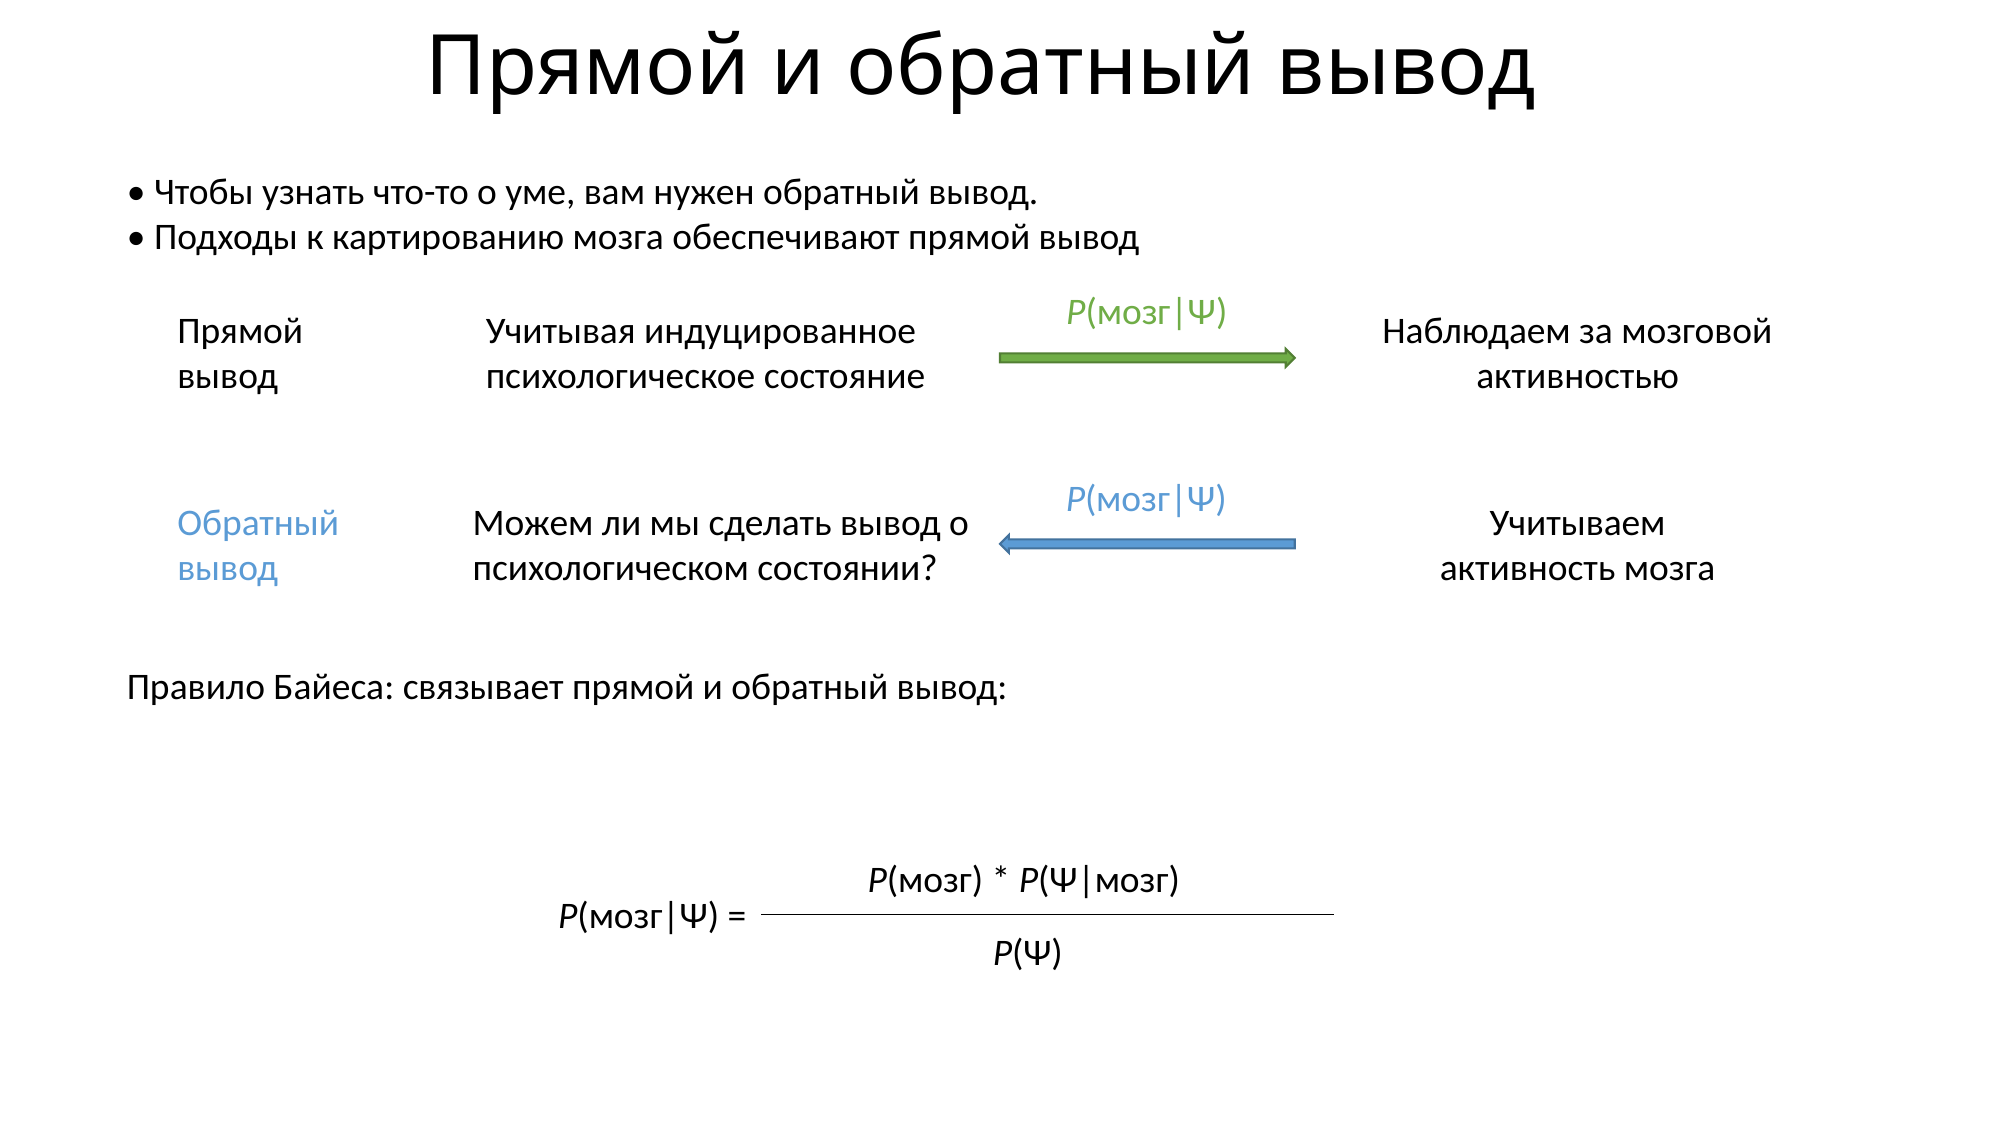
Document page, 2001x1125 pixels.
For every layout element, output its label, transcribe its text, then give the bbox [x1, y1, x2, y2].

text_box P(Ψ) [914, 920, 1142, 981]
text_box P(мозг) * P(Ψ|мозг) [761, 847, 1295, 907]
text_box [998, 346, 1297, 370]
text_box Прямой вывод [162, 298, 356, 404]
text_box P(мозг|Ψ) [1051, 279, 1245, 340]
text_box Наблюдаем за мозговой активностью [1358, 298, 1797, 404]
text_box Учитываем активность мозга [1404, 490, 1751, 596]
title Прямой и обратный вывод [0, 17, 1963, 119]
text_box Можем ли мы сделать вывод о психологическом состоянии? [457, 490, 1000, 596]
text_box P(мозг|Ψ) [1051, 467, 1244, 527]
text_box [998, 532, 1296, 556]
text_box P(мозг|Ψ) = [533, 883, 762, 944]
text_box Обратный вывод [162, 490, 356, 596]
text_box • Чтобы узнать что-то о уме, вам нужен обратный вывод. • Подходы к картированию мозга обеспечивают прямой вывод Правило Байеса: связывает прямой и обратный вывод: [112, 159, 1936, 715]
text_box Учитывая индуцированное психологическое состояние [471, 298, 1000, 404]
